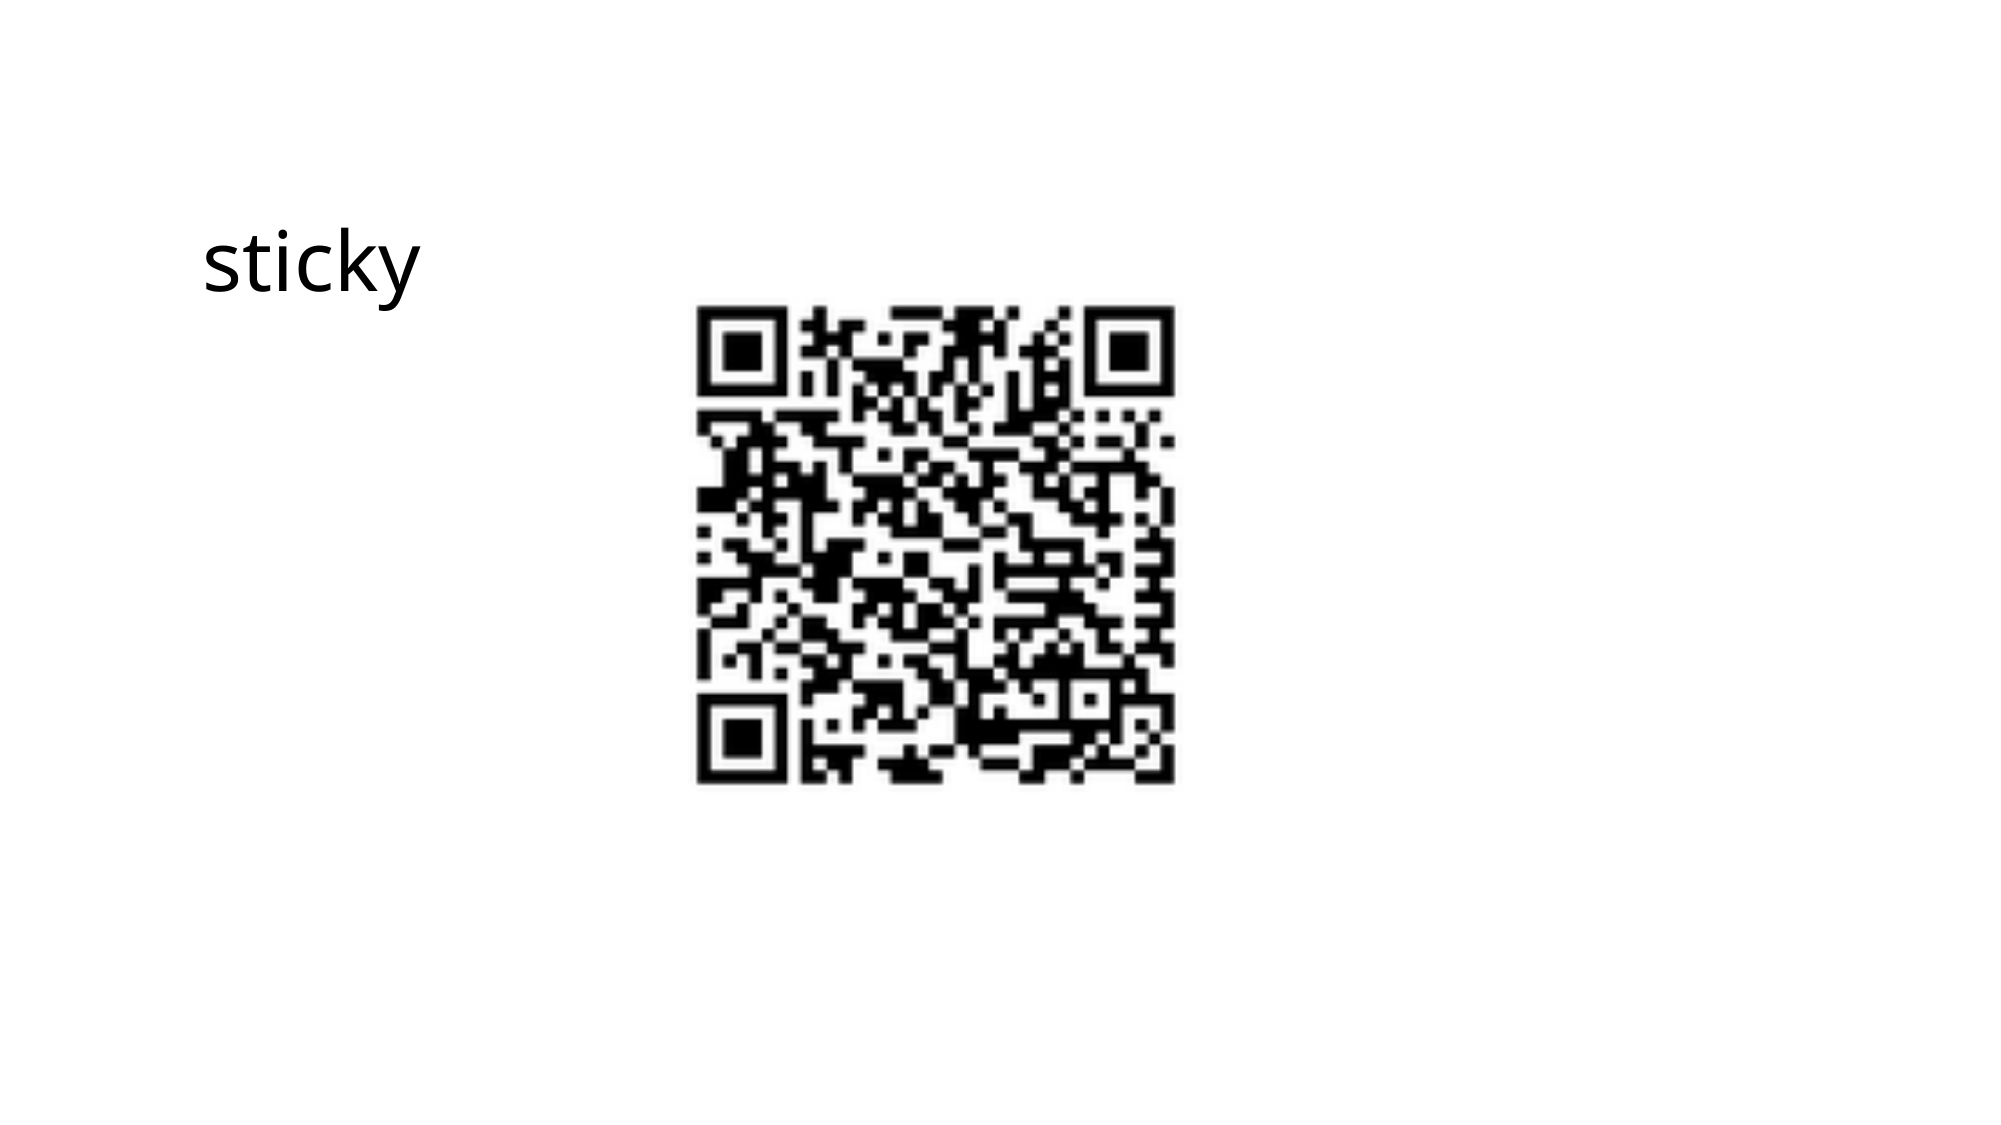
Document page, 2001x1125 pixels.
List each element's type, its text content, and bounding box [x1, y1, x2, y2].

text_box sticky [188, 200, 1953, 316]
picture [680, 289, 1205, 811]
